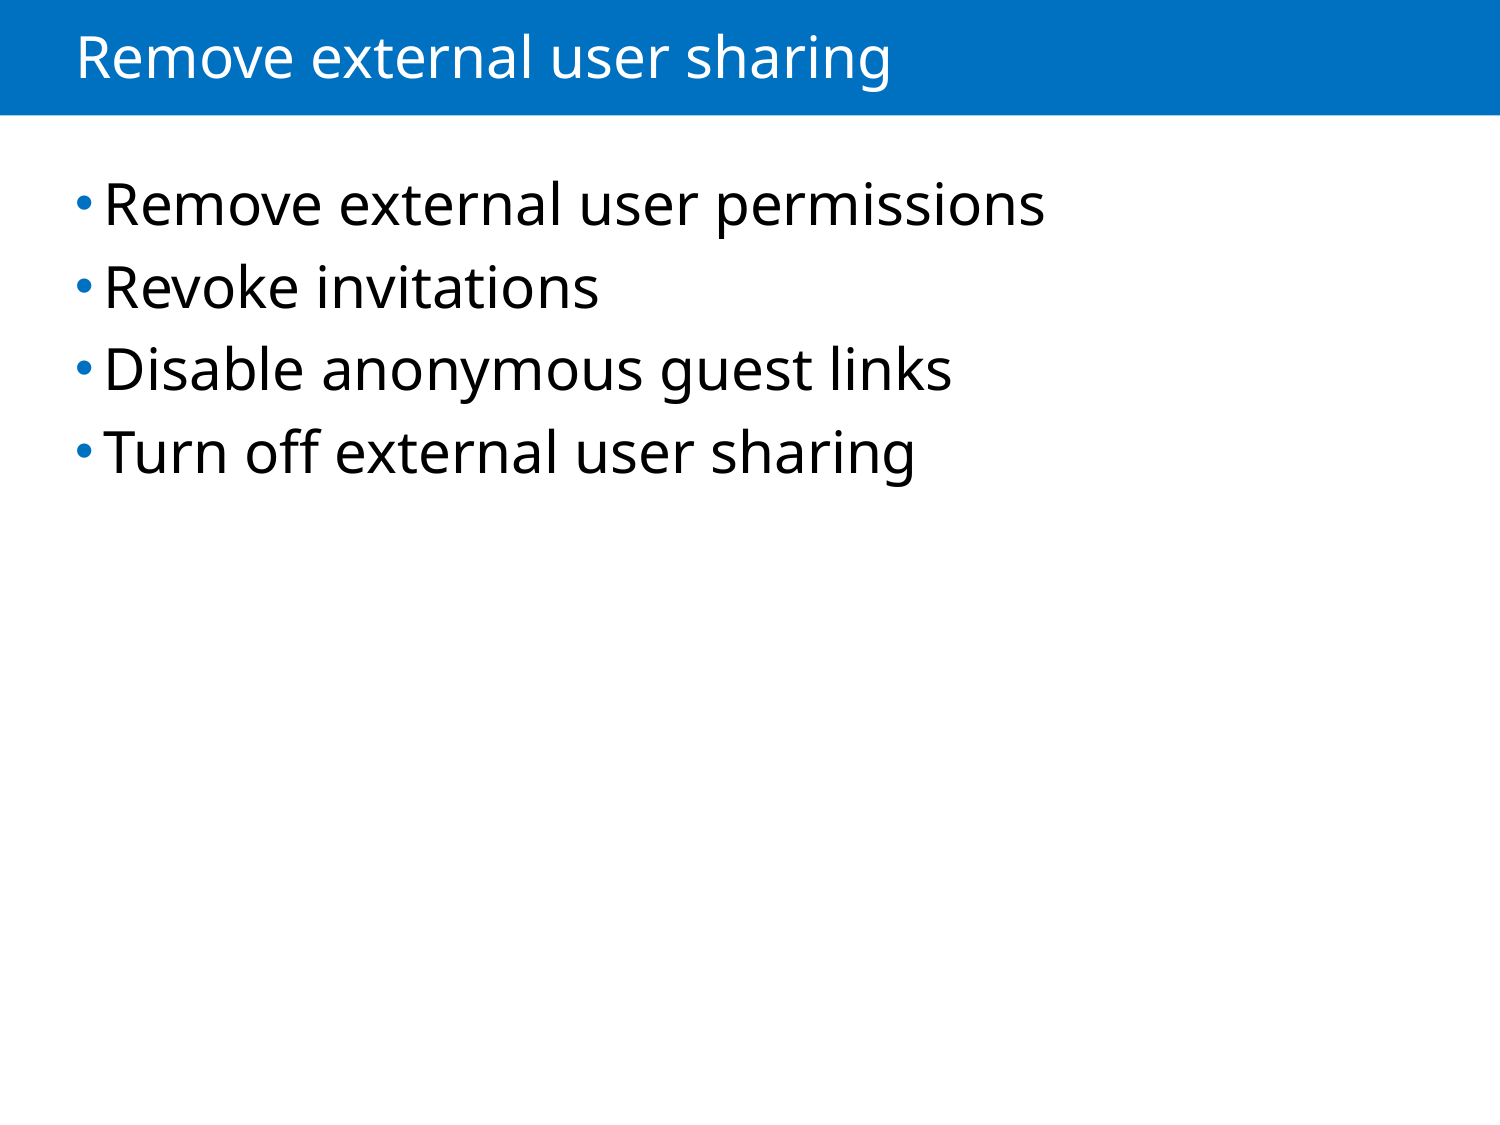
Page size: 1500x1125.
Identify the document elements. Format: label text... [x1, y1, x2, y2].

text_box Remove external user permissions Revoke invitations Disable anonymous guest links Turn off external user sharing [75, 167, 1408, 1012]
title Remove external user sharing [75, 0, 1351, 122]
